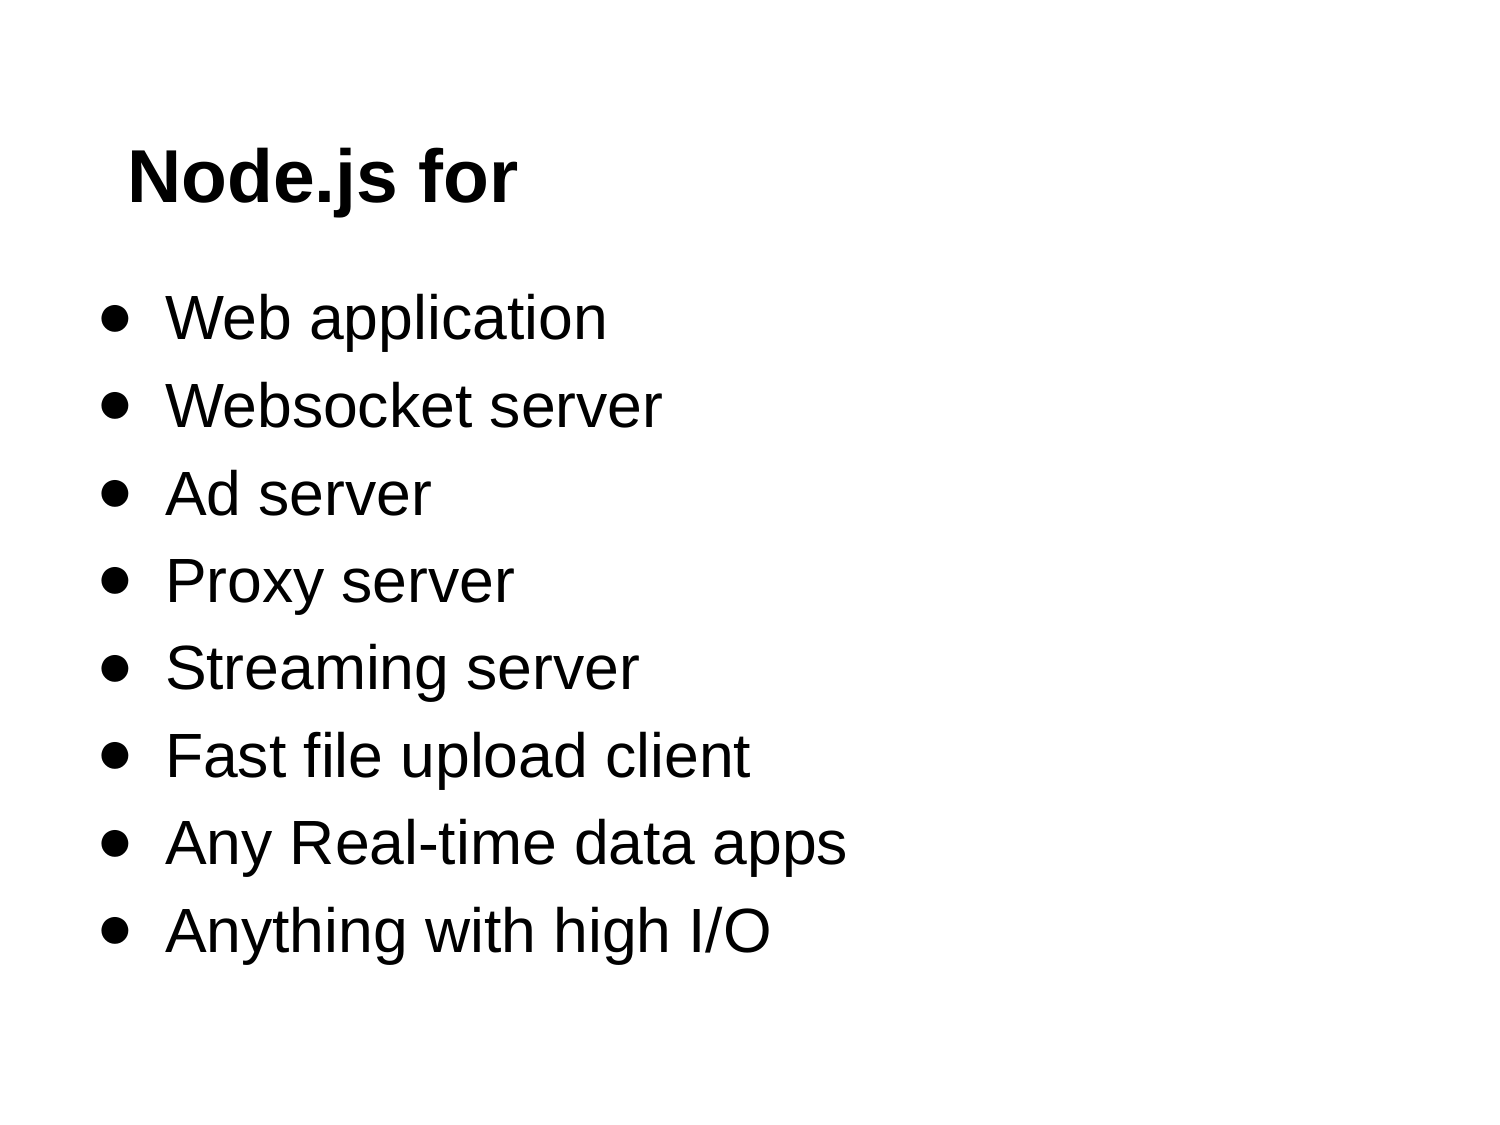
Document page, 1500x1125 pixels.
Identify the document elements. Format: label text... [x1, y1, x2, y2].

title Node.js for [75, 45, 1425, 233]
list Web application Websocket server Ad server Proxy server Streaming server Fast file upload client Any Real-time data apps Anything with high I/O [75, 262, 1425, 1078]
